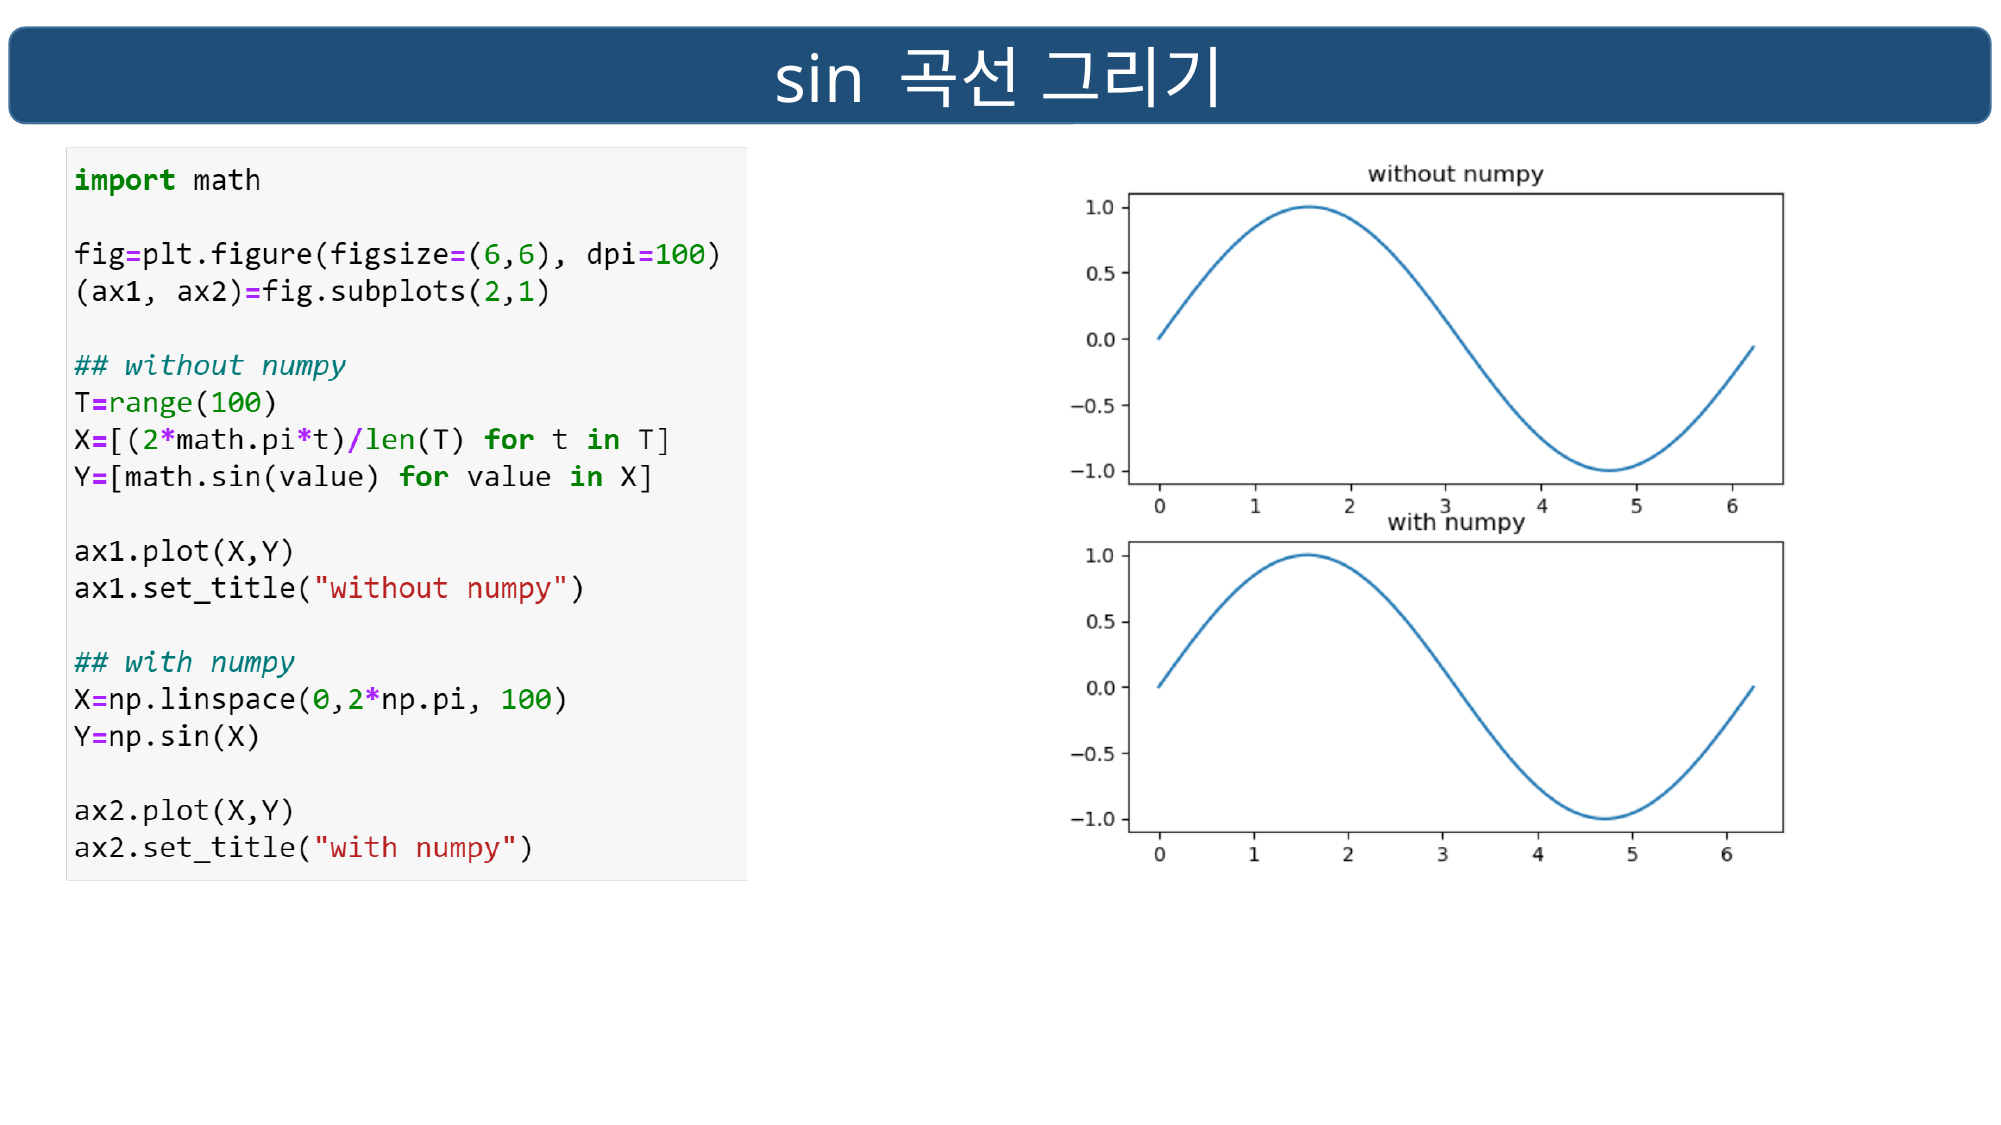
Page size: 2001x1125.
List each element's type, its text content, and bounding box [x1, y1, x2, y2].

text_box sin 곡선 그리기 [8, 26, 1992, 125]
picture [1069, 152, 1804, 887]
picture [50, 141, 747, 887]
